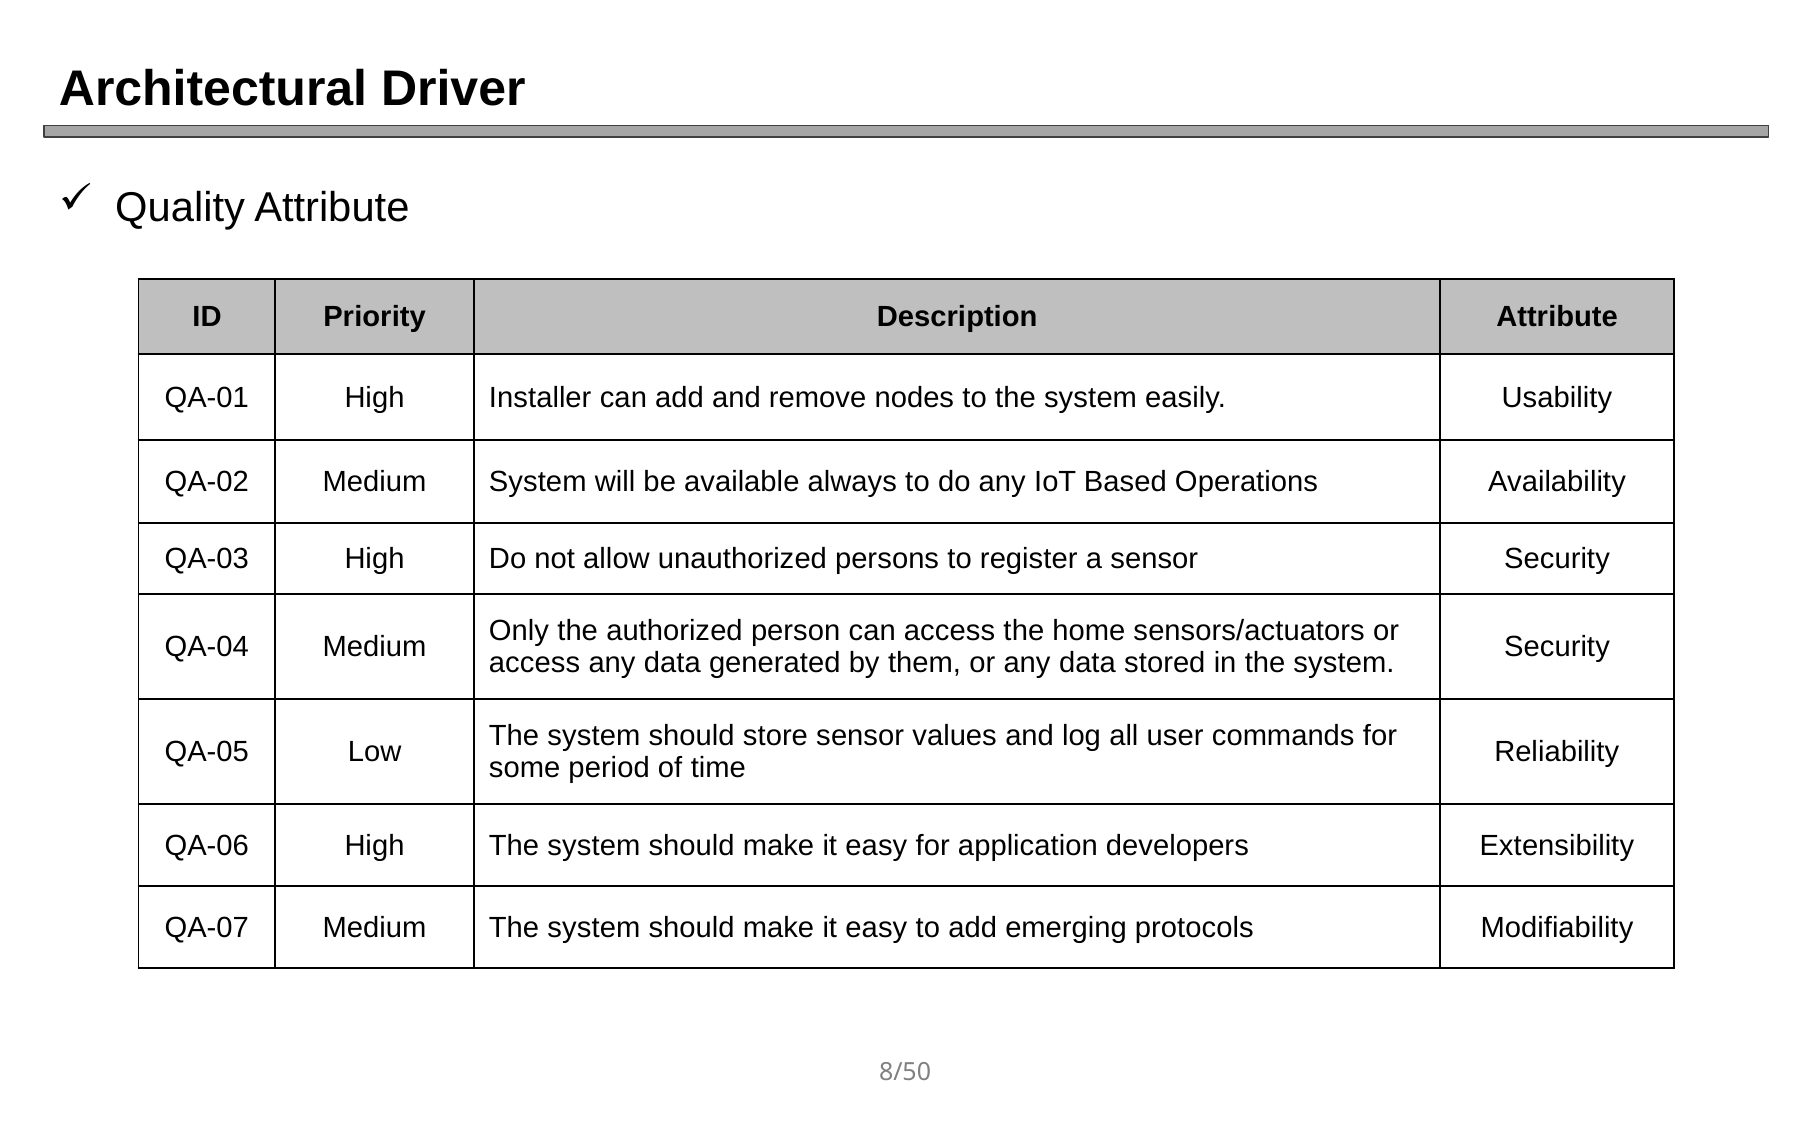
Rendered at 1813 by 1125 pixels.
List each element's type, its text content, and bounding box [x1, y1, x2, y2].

table_cell QA-02 [139, 441, 274, 522]
table_header Attribute [1441, 280, 1673, 353]
table_cell Security [1441, 595, 1673, 698]
table_cell High [276, 524, 473, 593]
table_header Description [475, 280, 1439, 353]
table_cell QA-03 [139, 524, 274, 593]
table_cell Only the authorized person can access the home sensors/actuators or access any data generated by them, or any data stored in the system. [475, 595, 1439, 698]
table_cell High [276, 355, 473, 439]
table_cell Installer can add and remove nodes to the system easily. [475, 355, 1439, 439]
table_cell Do not allow unauthorized persons to register a sensor [475, 524, 1439, 593]
table_cell Availability [1441, 441, 1673, 522]
title Architectural Driver [43, 45, 1769, 126]
table_cell QA-06 [139, 805, 274, 885]
table_cell Low [276, 700, 473, 803]
table_cell Security [1441, 524, 1673, 593]
table_cell The system should make it easy to add emerging protocols [475, 887, 1439, 967]
table_cell QA-05 [139, 700, 274, 803]
table_header ID [139, 280, 274, 353]
table_cell Modifiability [1441, 887, 1673, 967]
table_cell Medium [276, 595, 473, 698]
table_cell Medium [276, 887, 473, 967]
table_cell QA-04 [139, 595, 274, 698]
table_cell The system should make it easy for application developers [475, 805, 1439, 885]
slide_number 8/50 [823, 1042, 987, 1103]
table_cell Usability [1441, 355, 1673, 439]
table_cell The system should store sensor values and log all user commands for some period of time [475, 700, 1439, 803]
list Quality Attribute [43, 172, 1769, 1024]
table_header Priority [276, 280, 473, 353]
table_cell High [276, 805, 473, 885]
table_cell Medium [276, 441, 473, 522]
table_cell Extensibility [1441, 805, 1673, 885]
table_cell QA-01 [139, 355, 274, 439]
table_cell System will be available always to do any IoT Based Operations [475, 441, 1439, 522]
table_cell Reliability [1441, 700, 1673, 803]
table_cell QA-07 [139, 887, 274, 967]
